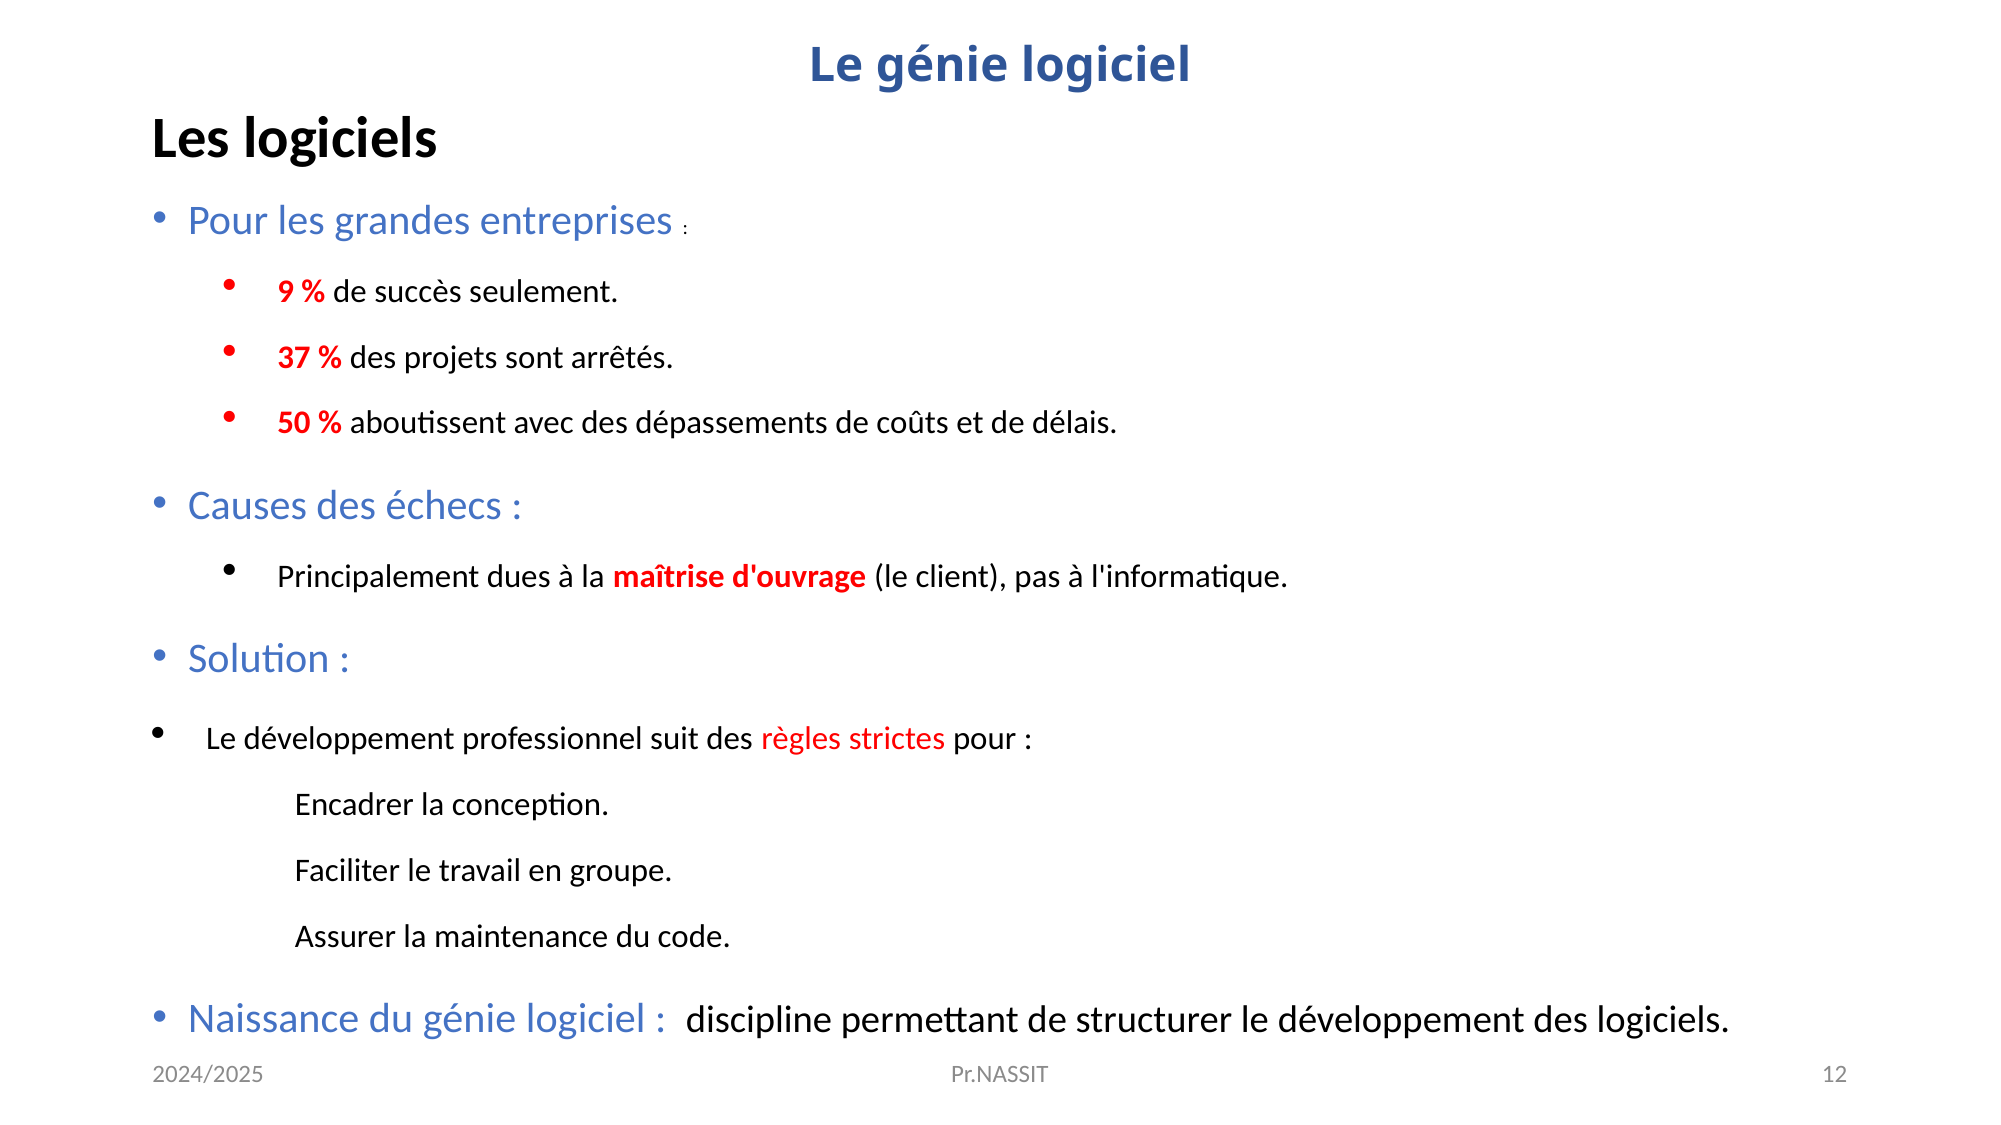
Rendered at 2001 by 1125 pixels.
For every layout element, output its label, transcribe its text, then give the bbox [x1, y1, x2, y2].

title Le génie logiciel [137, 32, 1863, 99]
slide_number 12 [1412, 1042, 1863, 1103]
slide_number 2024/2025 [137, 1042, 588, 1103]
list Les logiciels Pour les grandes entreprises : 9 % de succès seulement. 37 % des projets sont arrêtés. 50 % aboutissent avec des dépassements de coûts et de délais. Causes des échecs : Principalement dues à la maîtrise d'ouvrage (le client), pas à l'informatique. Solution : Le développement professionnel suit des règles strictes pour : Encadrer la conception. Faciliter le travail en groupe. Assurer la maintenance du code. Naissance du génie logiciel : discipline permettant de structurer le développement des logiciels. [137, 99, 1863, 1059]
footer Pr.NASSIT [662, 1042, 1338, 1103]
